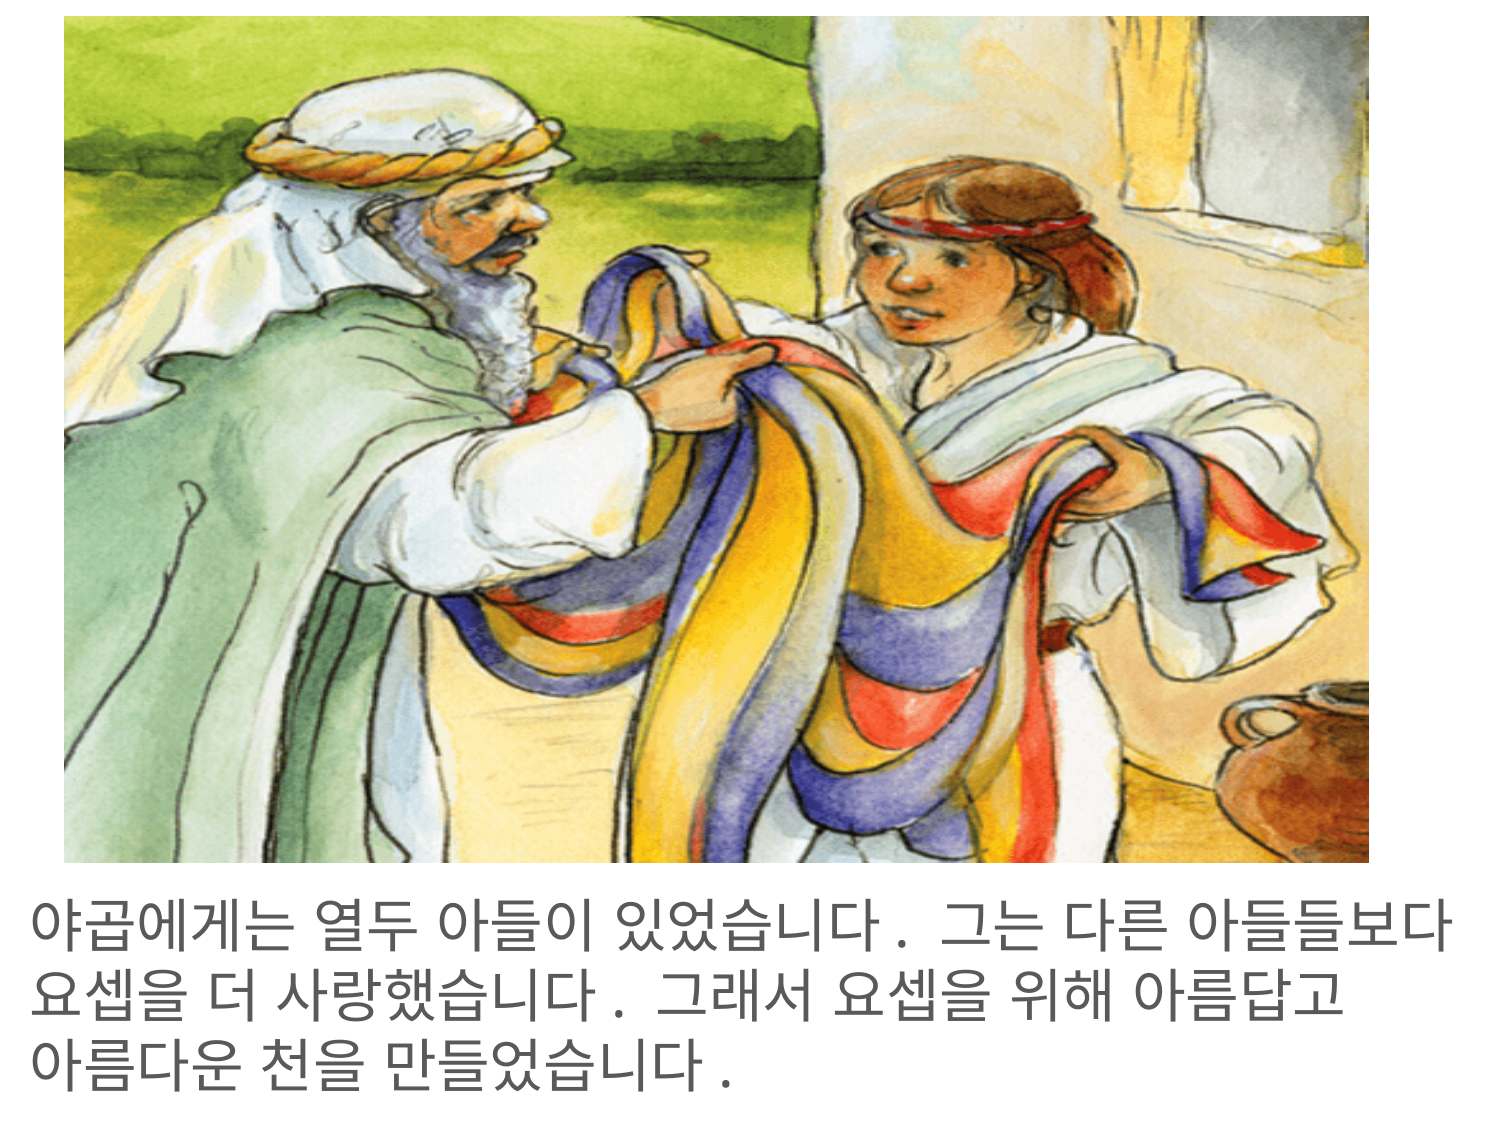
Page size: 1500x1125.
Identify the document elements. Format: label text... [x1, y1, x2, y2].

text_box 야곱에게는 열두 아들이 있었습니다. 그는 다른 아들들보다 요셉을 더 사랑했습니다. 그래서 요셉을 위해 아름답고 아름다운 천을 만들었습니다. [14, 881, 1486, 1107]
picture [64, 16, 1369, 863]
